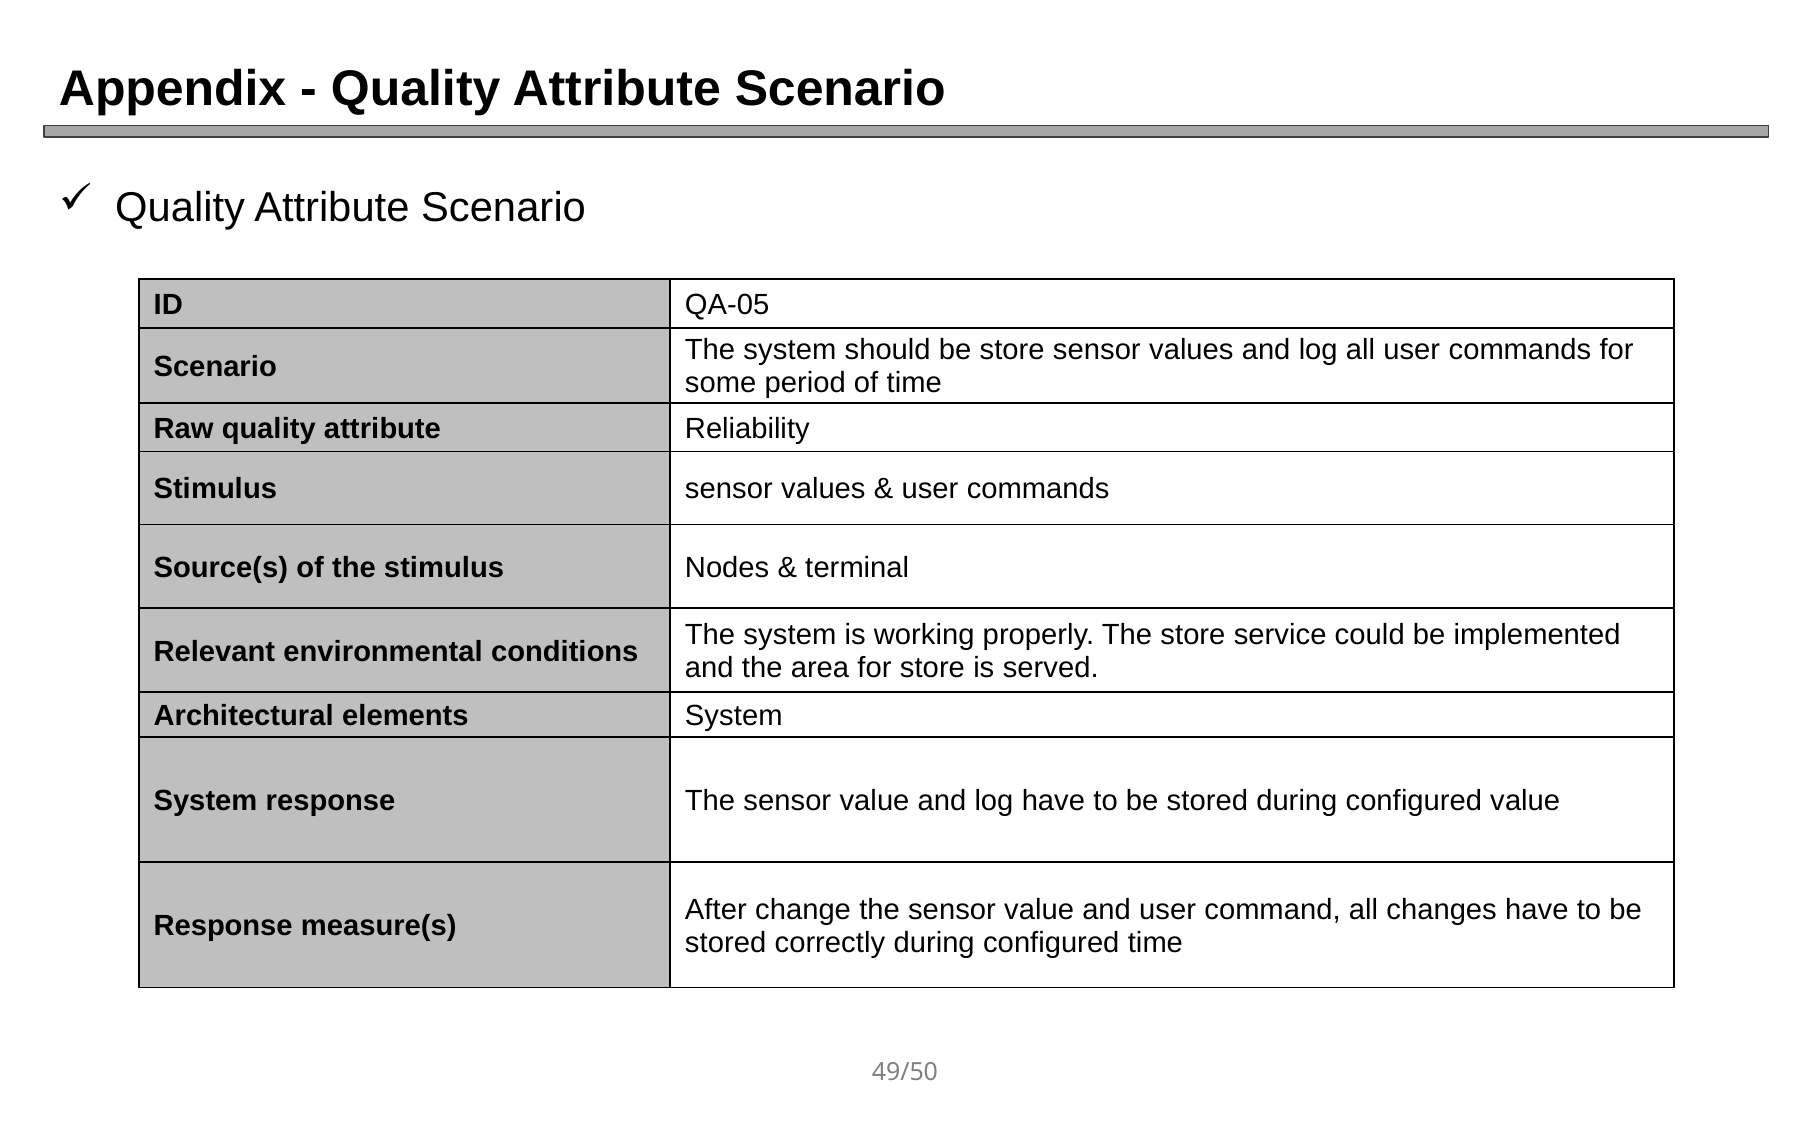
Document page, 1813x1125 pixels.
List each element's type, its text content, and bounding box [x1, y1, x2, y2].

table_cell System response [140, 738, 669, 861]
title Appendix - Quality Attribute Scenario [43, 45, 1769, 126]
table_cell System [671, 693, 1673, 736]
table_header QA-05 [671, 280, 1673, 327]
table_cell sensor values & user commands [671, 452, 1673, 524]
table_cell The system is working properly. The store service could be implemented and the area for store is served. [671, 609, 1673, 691]
table_cell The sensor value and log have to be stored during configured value [671, 738, 1673, 861]
table_cell Nodes & terminal [671, 525, 1673, 607]
table_cell Scenario [140, 329, 669, 402]
table_cell Architectural elements [140, 693, 669, 736]
table_cell Reliability [671, 404, 1673, 451]
table_header ID [140, 280, 669, 327]
table_cell The system should be store sensor values and log all user commands for some period of time [671, 329, 1673, 402]
slide_number 49/50 [823, 1042, 987, 1103]
table_cell Source(s) of the stimulus [140, 525, 669, 607]
table_cell After change the sensor value and user command, all changes have to be stored correctly during configured time [671, 863, 1673, 987]
table_cell Stimulus [140, 452, 669, 524]
list Quality Attribute Scenario [43, 172, 1769, 1024]
table_cell Response measure(s) [140, 863, 669, 987]
table_cell Relevant environmental conditions [140, 609, 669, 691]
table_cell Raw quality attribute [140, 404, 669, 451]
